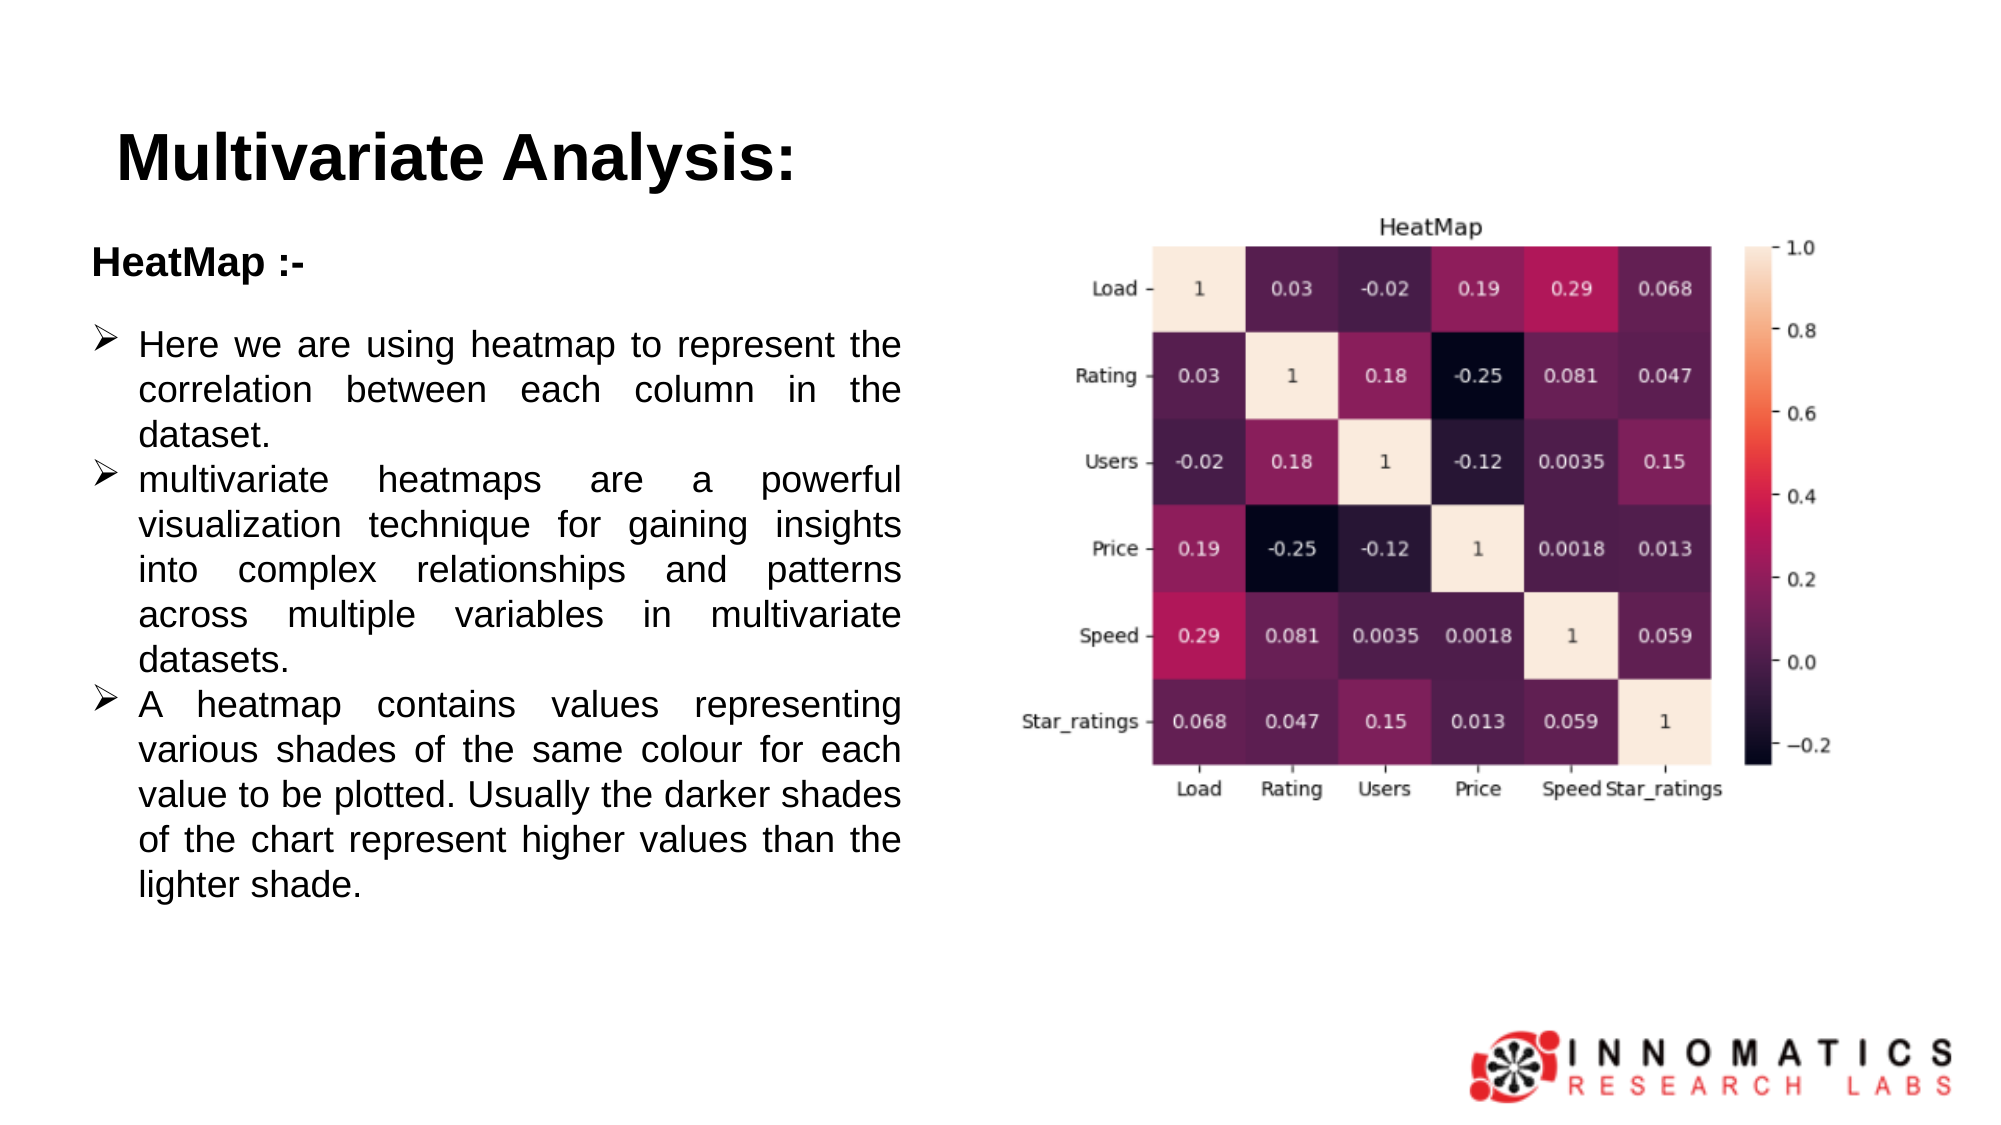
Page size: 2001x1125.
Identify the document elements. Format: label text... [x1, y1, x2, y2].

text_box Multivariate Analysis: [101, 106, 814, 201]
picture [991, 206, 1895, 813]
picture [1445, 1014, 1975, 1125]
text_box HeatMap :- Here we are using heatmap to represent the correlation between each column in the dataset. multivariate heatmaps are a powerful visualization technique for gaining insights into complex relationships and patterns across multiple variables in multivariate datasets. A heatmap contains values representing various shades of the same colour for each value to be plotted. Usually the darker shades of the chart represent higher values than the lighter shade. [76, 227, 917, 913]
